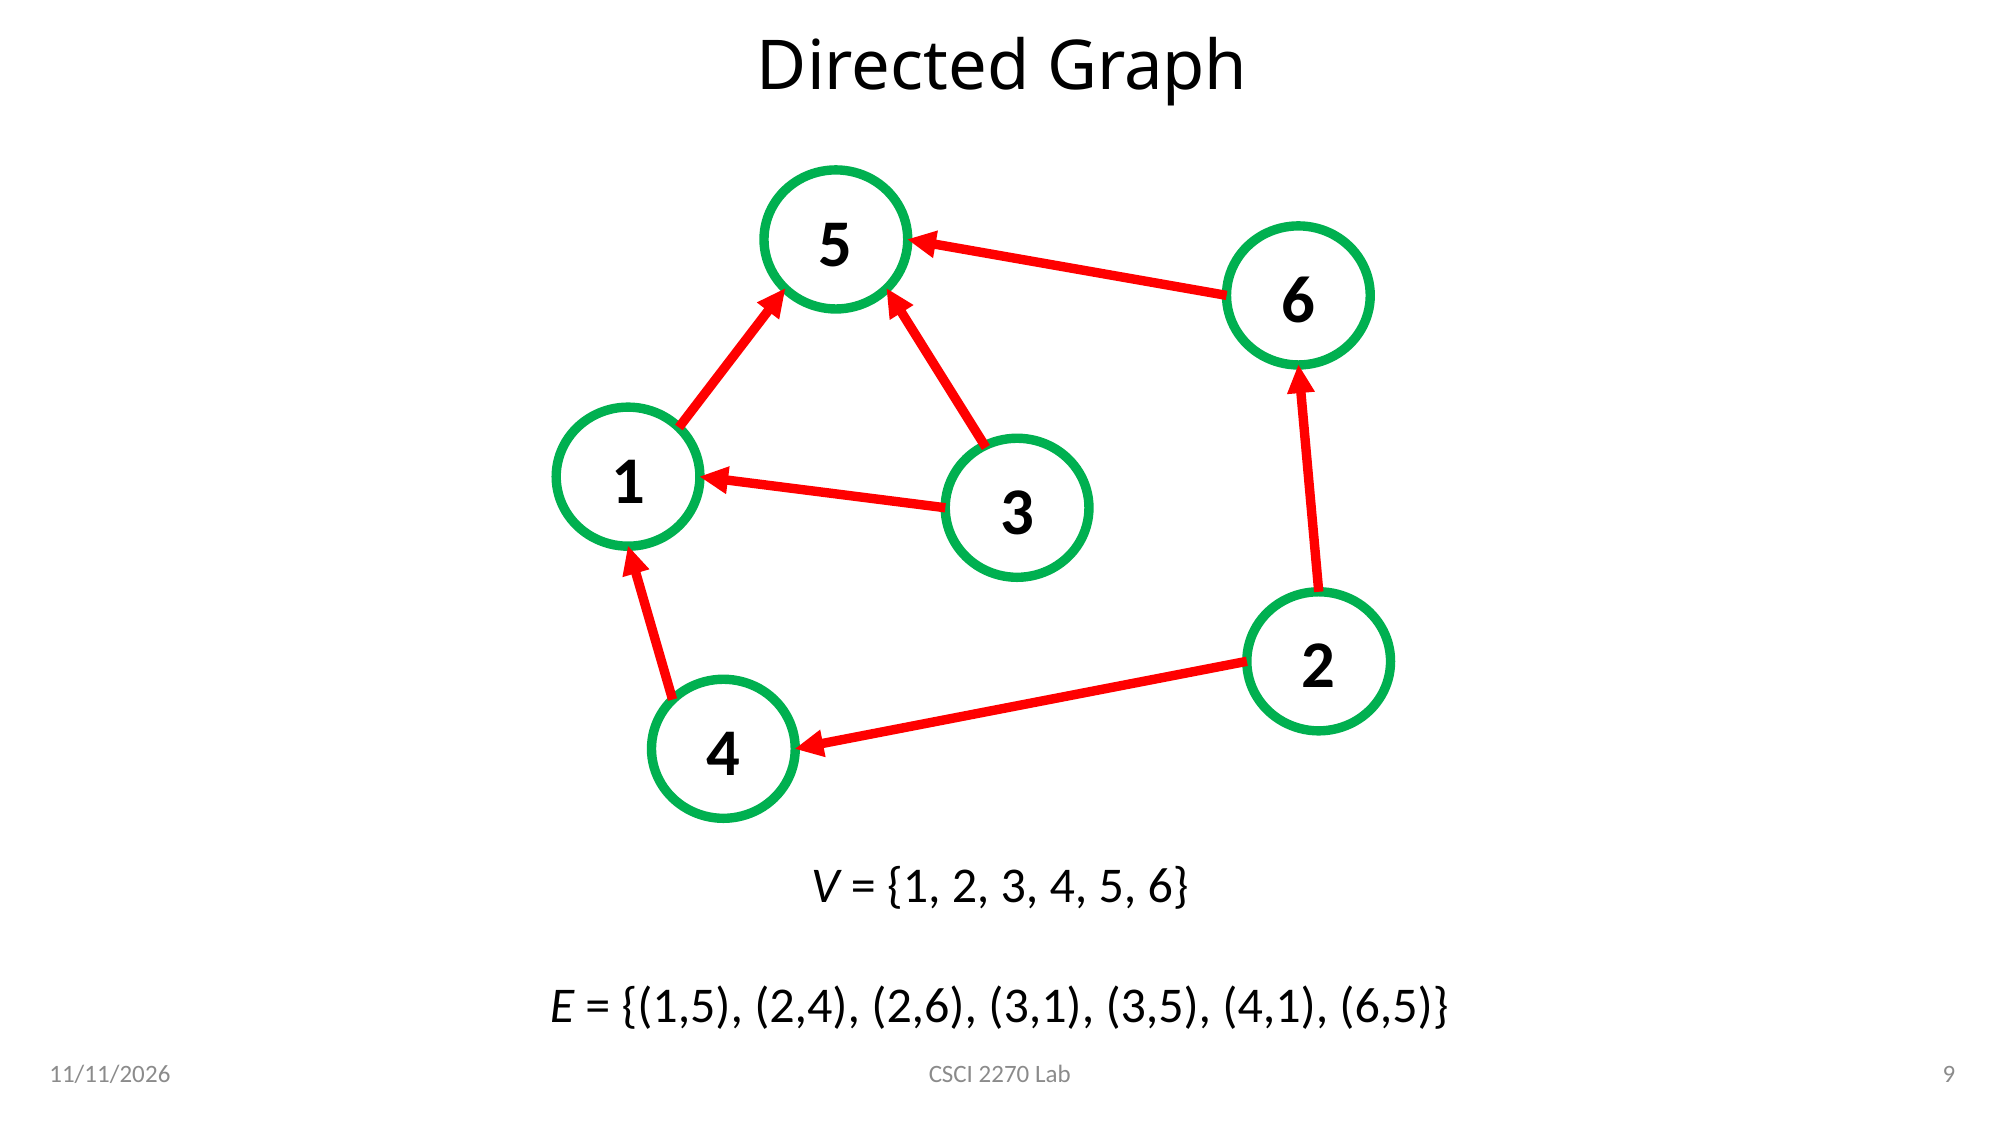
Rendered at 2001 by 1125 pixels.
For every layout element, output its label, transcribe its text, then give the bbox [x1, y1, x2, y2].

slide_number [34, 1042, 485, 1103]
text_box 2 [1246, 590, 1392, 732]
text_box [886, 288, 986, 448]
footer CSCI 2270 Lab [662, 1042, 1338, 1103]
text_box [907, 239, 1227, 296]
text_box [795, 661, 1247, 749]
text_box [678, 288, 786, 428]
text_box 3 [944, 437, 1091, 579]
text_box V = {1, 2, 3, 4, 5, 6} E = {(1,5), (2,4), (2,6), (3,1), (3,5), (4,1), (6,5)} [62, 844, 1938, 1040]
text_box 6 [1225, 224, 1372, 366]
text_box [628, 546, 673, 700]
title Directed Graph [34, 22, 1971, 112]
text_box 1 [555, 406, 701, 548]
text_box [699, 476, 946, 508]
slide_number 9 [1520, 1042, 1971, 1103]
text_box 4 [650, 678, 797, 820]
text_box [1298, 364, 1319, 592]
text_box 5 [762, 168, 909, 311]
